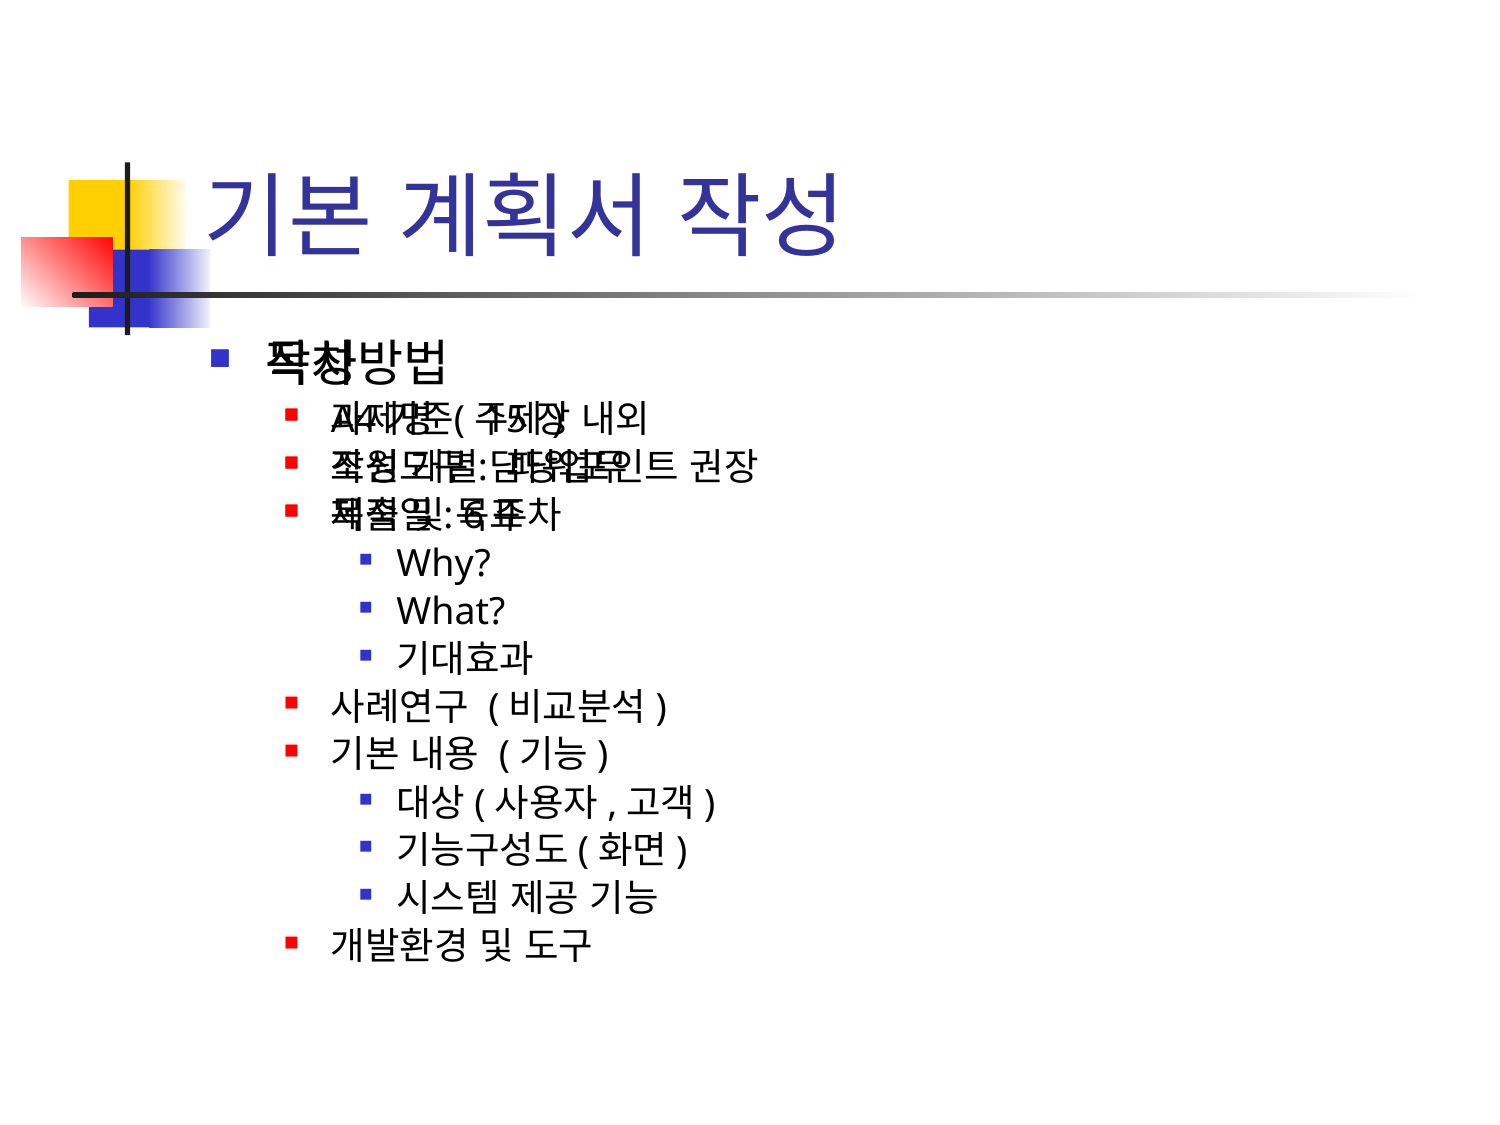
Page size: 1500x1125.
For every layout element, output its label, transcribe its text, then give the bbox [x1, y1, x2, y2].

list 목차 과제명 (주제) 조원 개별 담당업무 목적 및 목표 Why? What? 기대효과 사례연구 (비교분석) 기본 내용 (기능) 대상(사용자,고객) 기능구성도(화면) 시스템 제공 기능 개발환경 및 도구 [193, 331, 1469, 1006]
title 기본 계획서 작성 [188, 35, 1468, 275]
